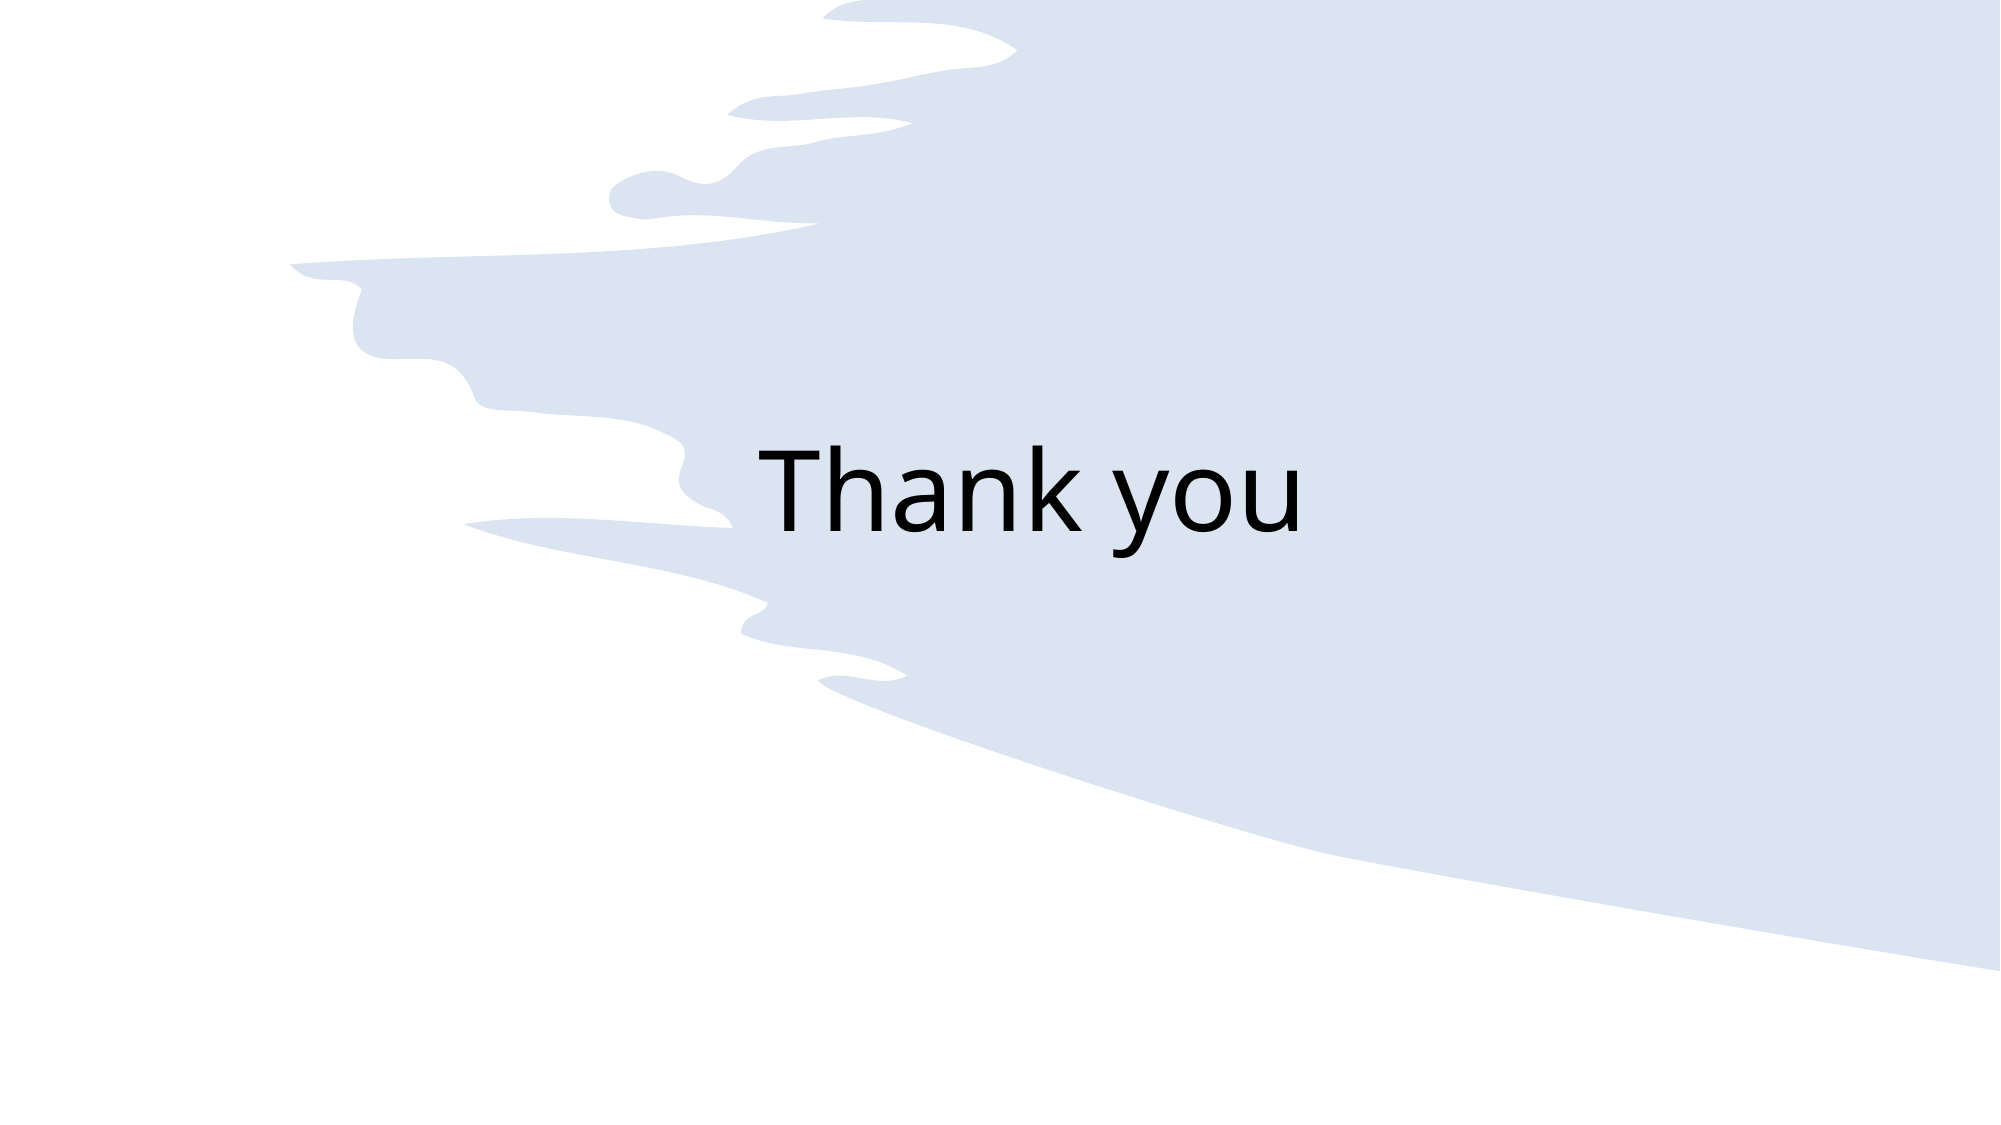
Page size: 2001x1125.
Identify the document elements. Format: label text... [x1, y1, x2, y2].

text_box Thank you [460, 411, 1606, 562]
